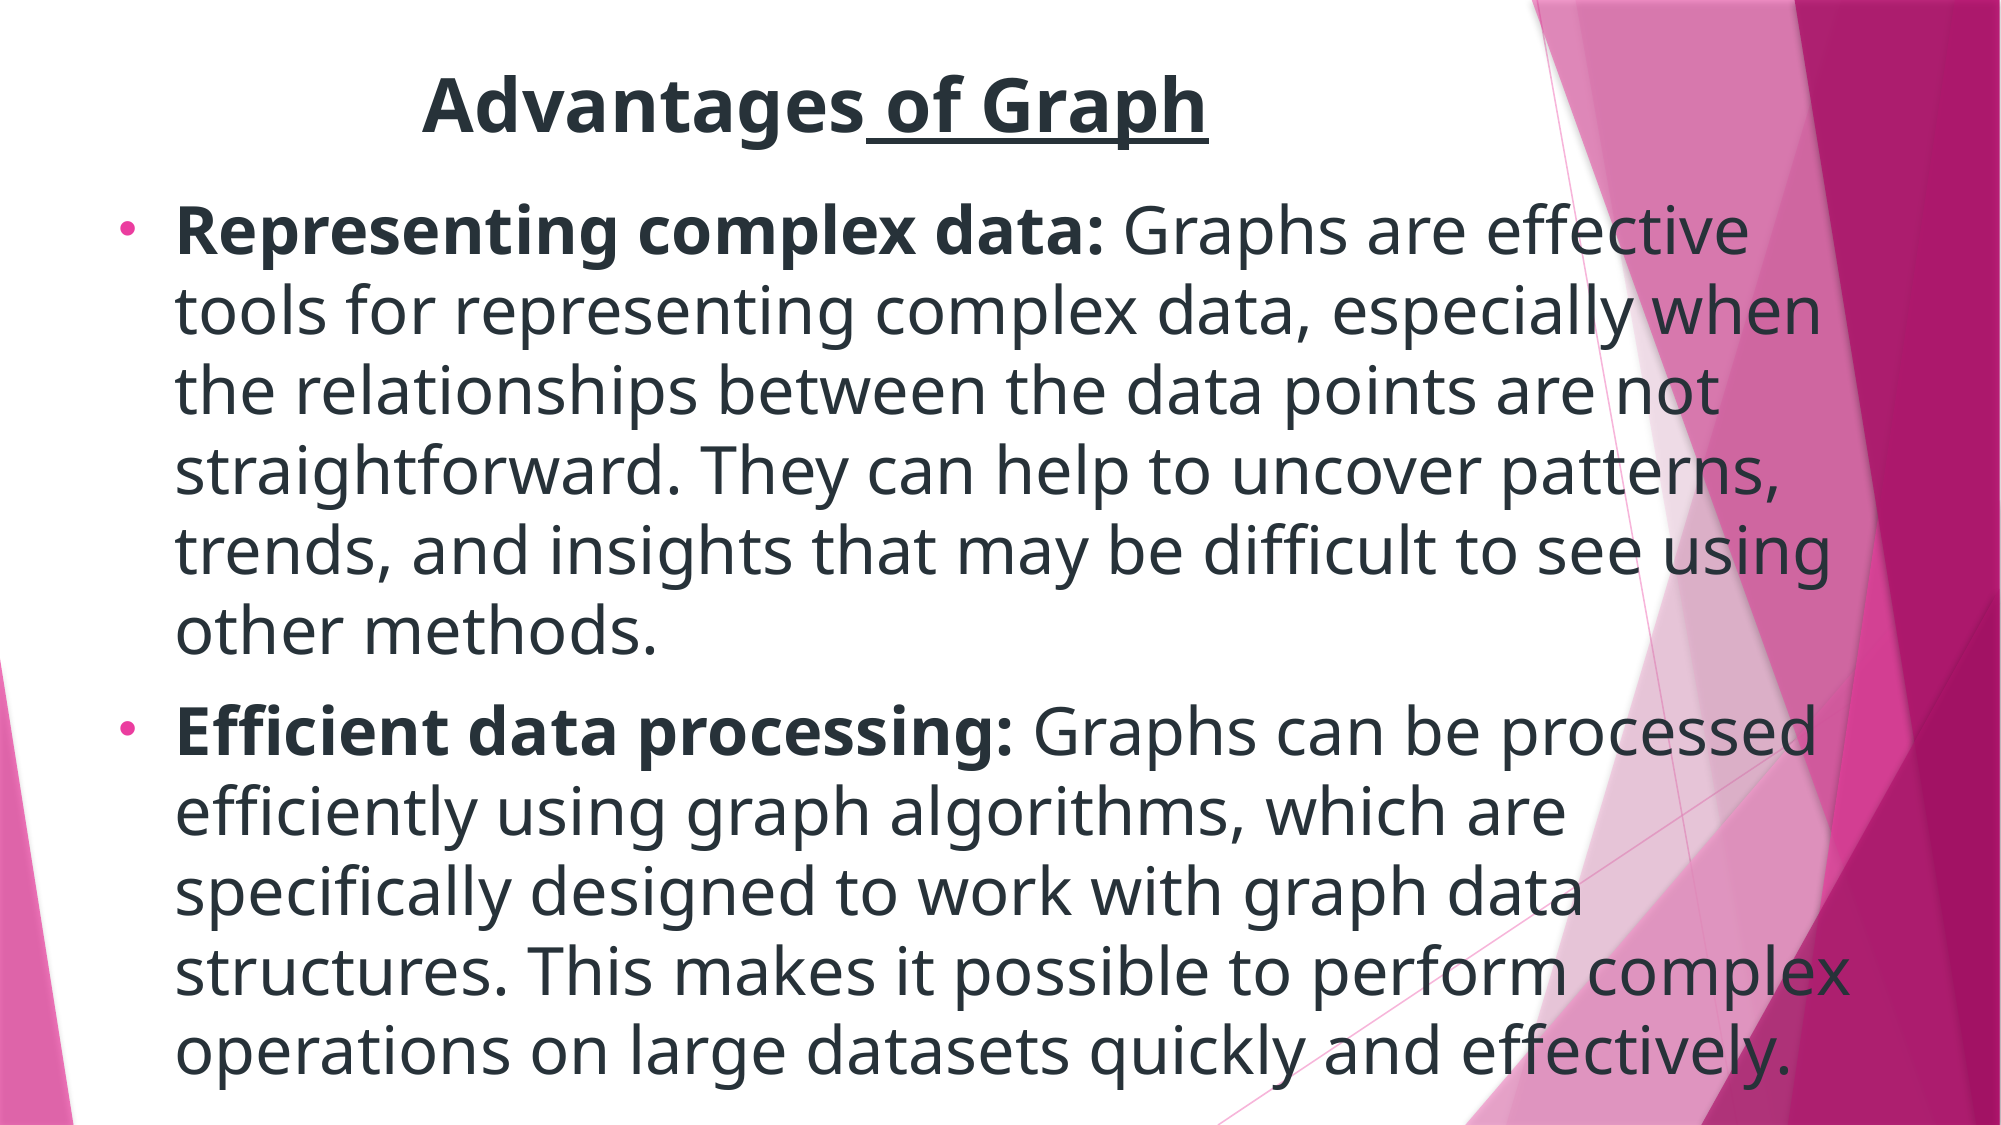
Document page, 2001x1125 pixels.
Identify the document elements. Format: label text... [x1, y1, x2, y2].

list Representing complex data: Graphs are effective tools for representing complex data, especially when the relationships between the data points are not straightforward. They can help to uncover patterns, trends, and insights that may be difficult to see using other methods. Efficient data processing: Graphs can be processed efficiently using graph algorithms, which are specifically designed to work with graph data structures. This makes it possible to perform complex operations on large datasets quickly and effectively. [103, 180, 1897, 1075]
title Advantages of Graph [111, 50, 1522, 159]
